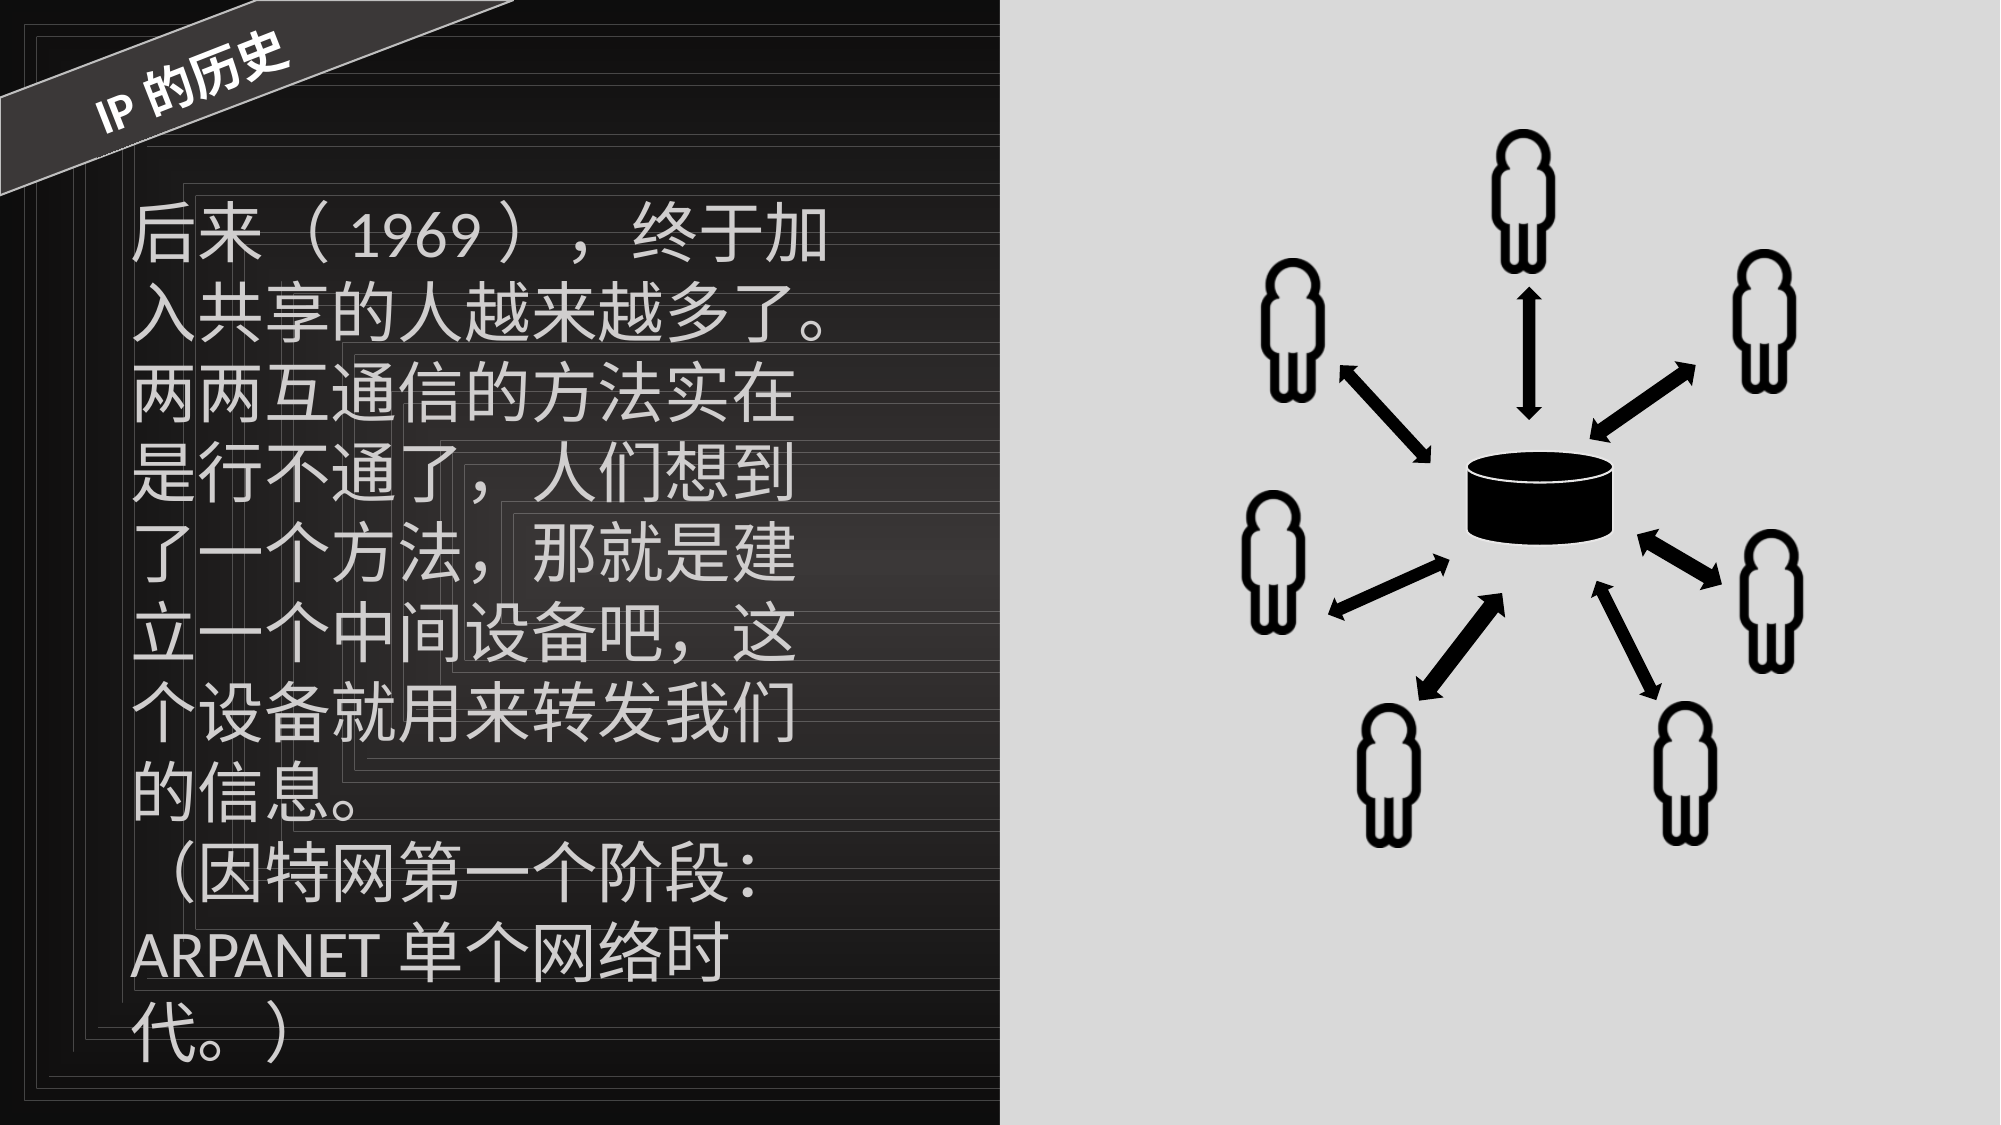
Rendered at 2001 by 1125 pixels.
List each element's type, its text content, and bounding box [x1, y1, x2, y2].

text_box [999, 0, 2000, 1125]
text_box [1415, 592, 1506, 701]
picture [1201, 490, 1346, 635]
picture [1220, 258, 1365, 403]
text_box [1365, 383, 1432, 464]
picture [1698, 529, 1844, 675]
text_box [1636, 528, 1698, 580]
picture [1692, 249, 1837, 394]
text_box [1589, 361, 1692, 443]
picture [1450, 129, 1596, 274]
text_box [1346, 553, 1450, 614]
text_box 后来（1969），终于加入共享的人越来越多了。 两两互通信的方法实在是行不通了，人们想到了一个方法，那就是建立一个中间设备吧，这个设备就用来转发我们的信息。 （因特网第一个阶段：ARPANET单个网络时代。） [116, 183, 877, 1079]
picture [1613, 701, 1758, 846]
text_box [1465, 449, 1615, 547]
text_box [1516, 286, 1543, 420]
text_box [0, 0, 514, 196]
text_box [1590, 580, 1662, 701]
picture [1316, 703, 1462, 848]
